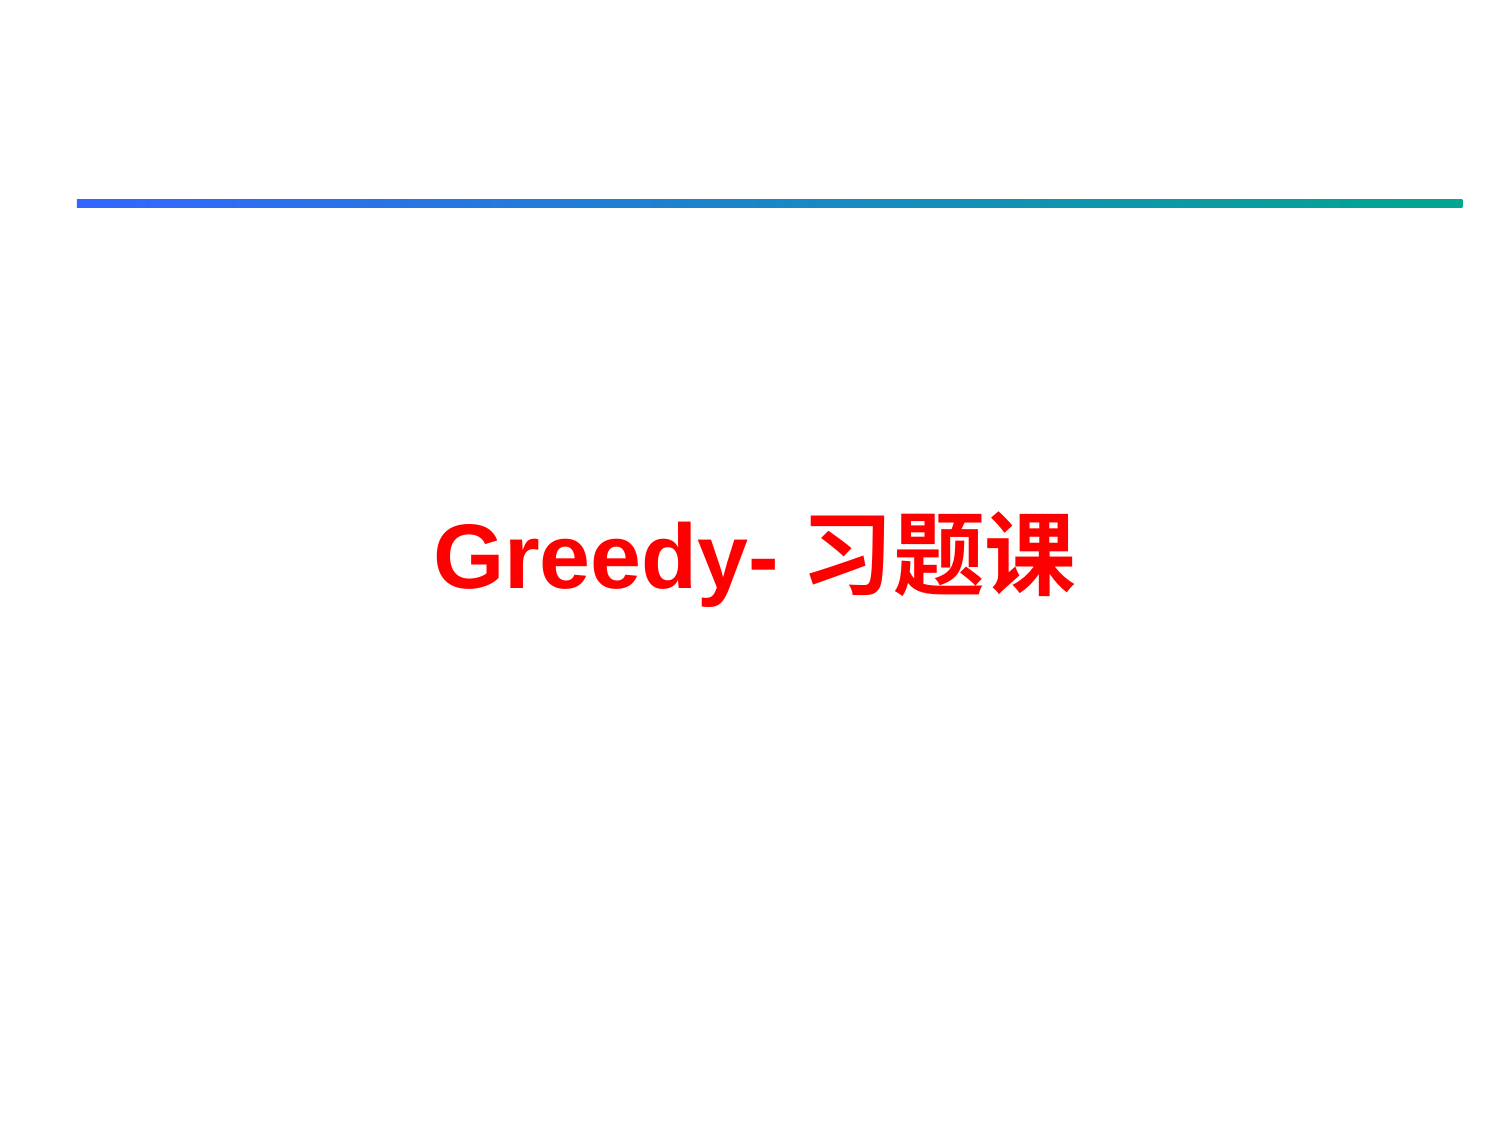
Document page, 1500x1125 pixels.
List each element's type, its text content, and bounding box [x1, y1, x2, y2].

title Greedy-习题课 [418, 463, 1108, 641]
